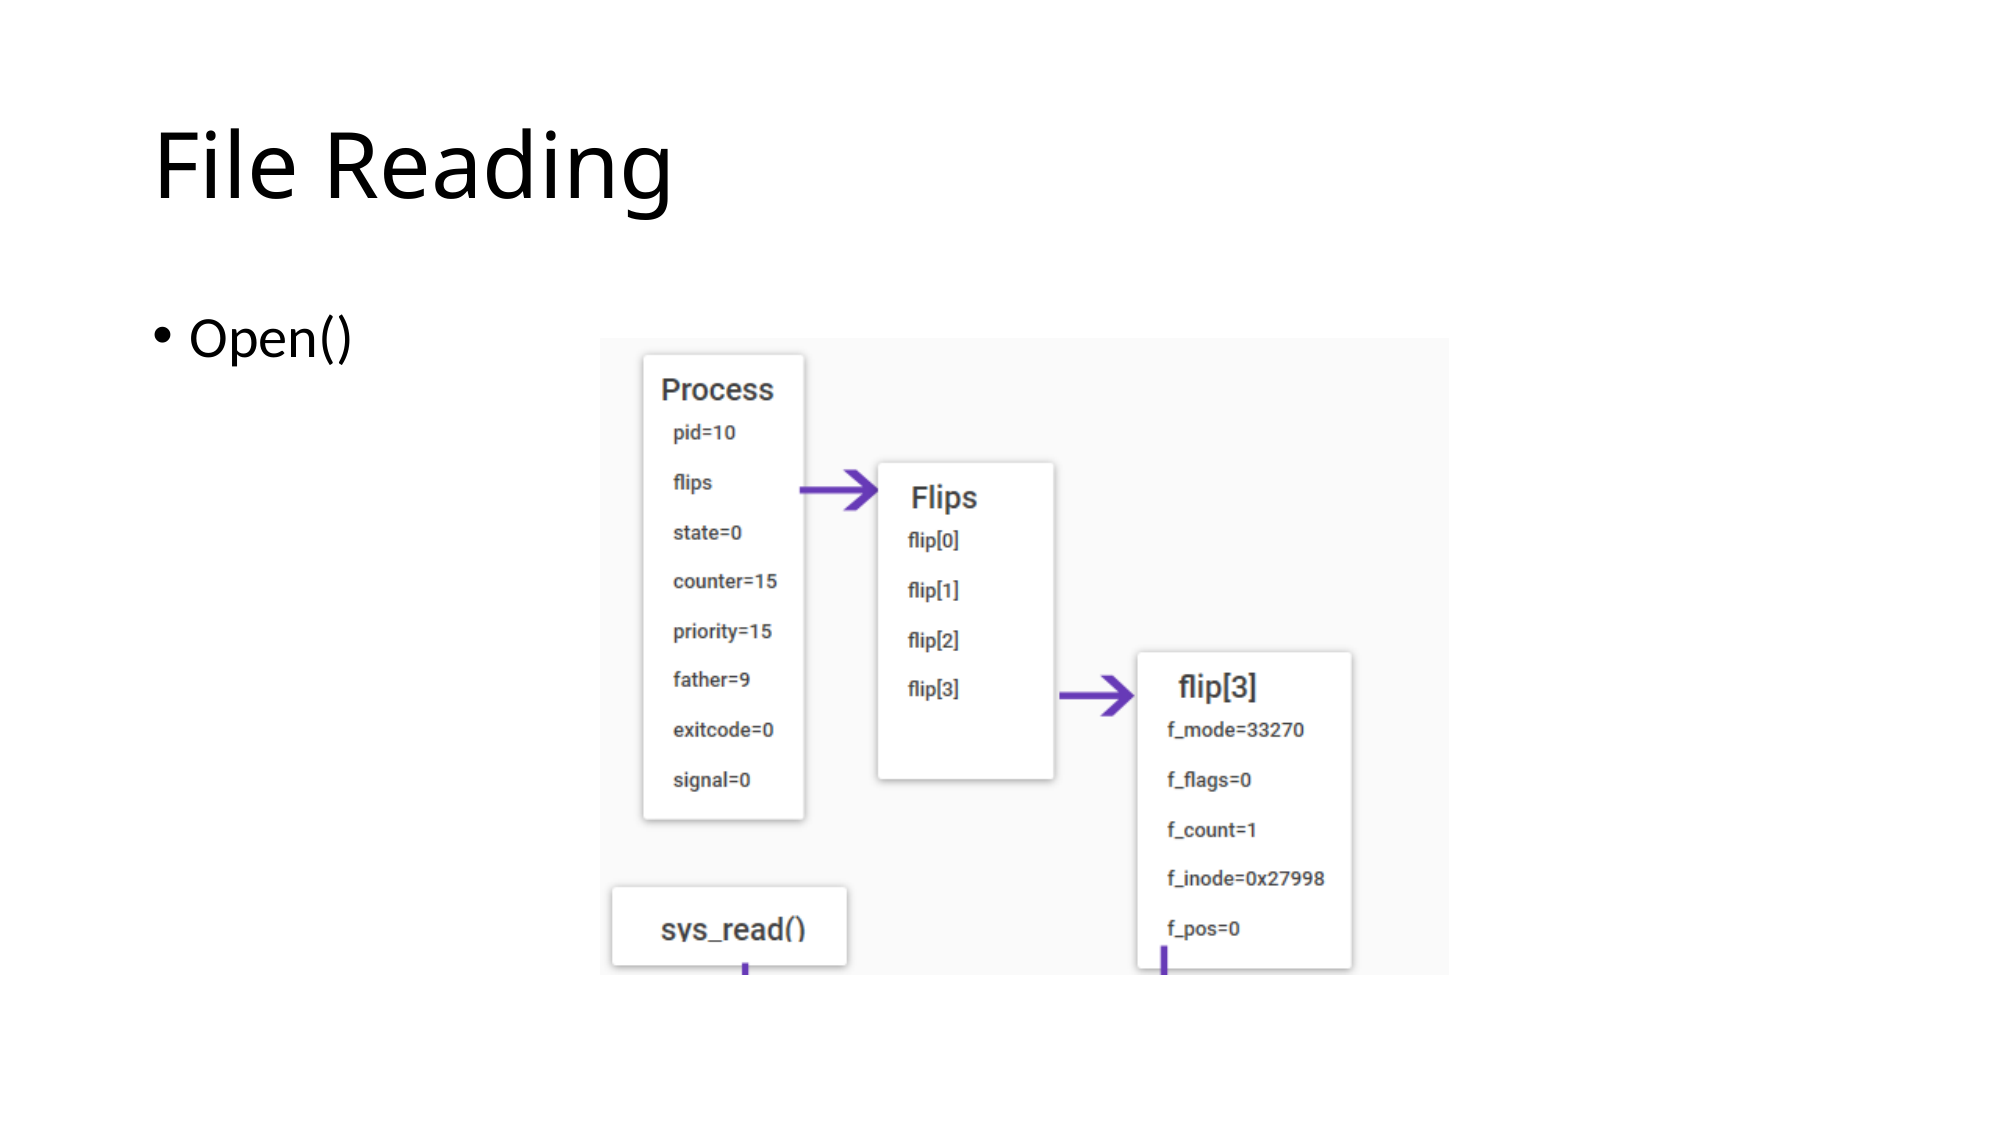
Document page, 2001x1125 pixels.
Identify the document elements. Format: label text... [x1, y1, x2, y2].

title File Reading [137, 59, 1863, 278]
picture [600, 338, 1449, 975]
list Open() [137, 299, 1863, 1014]
